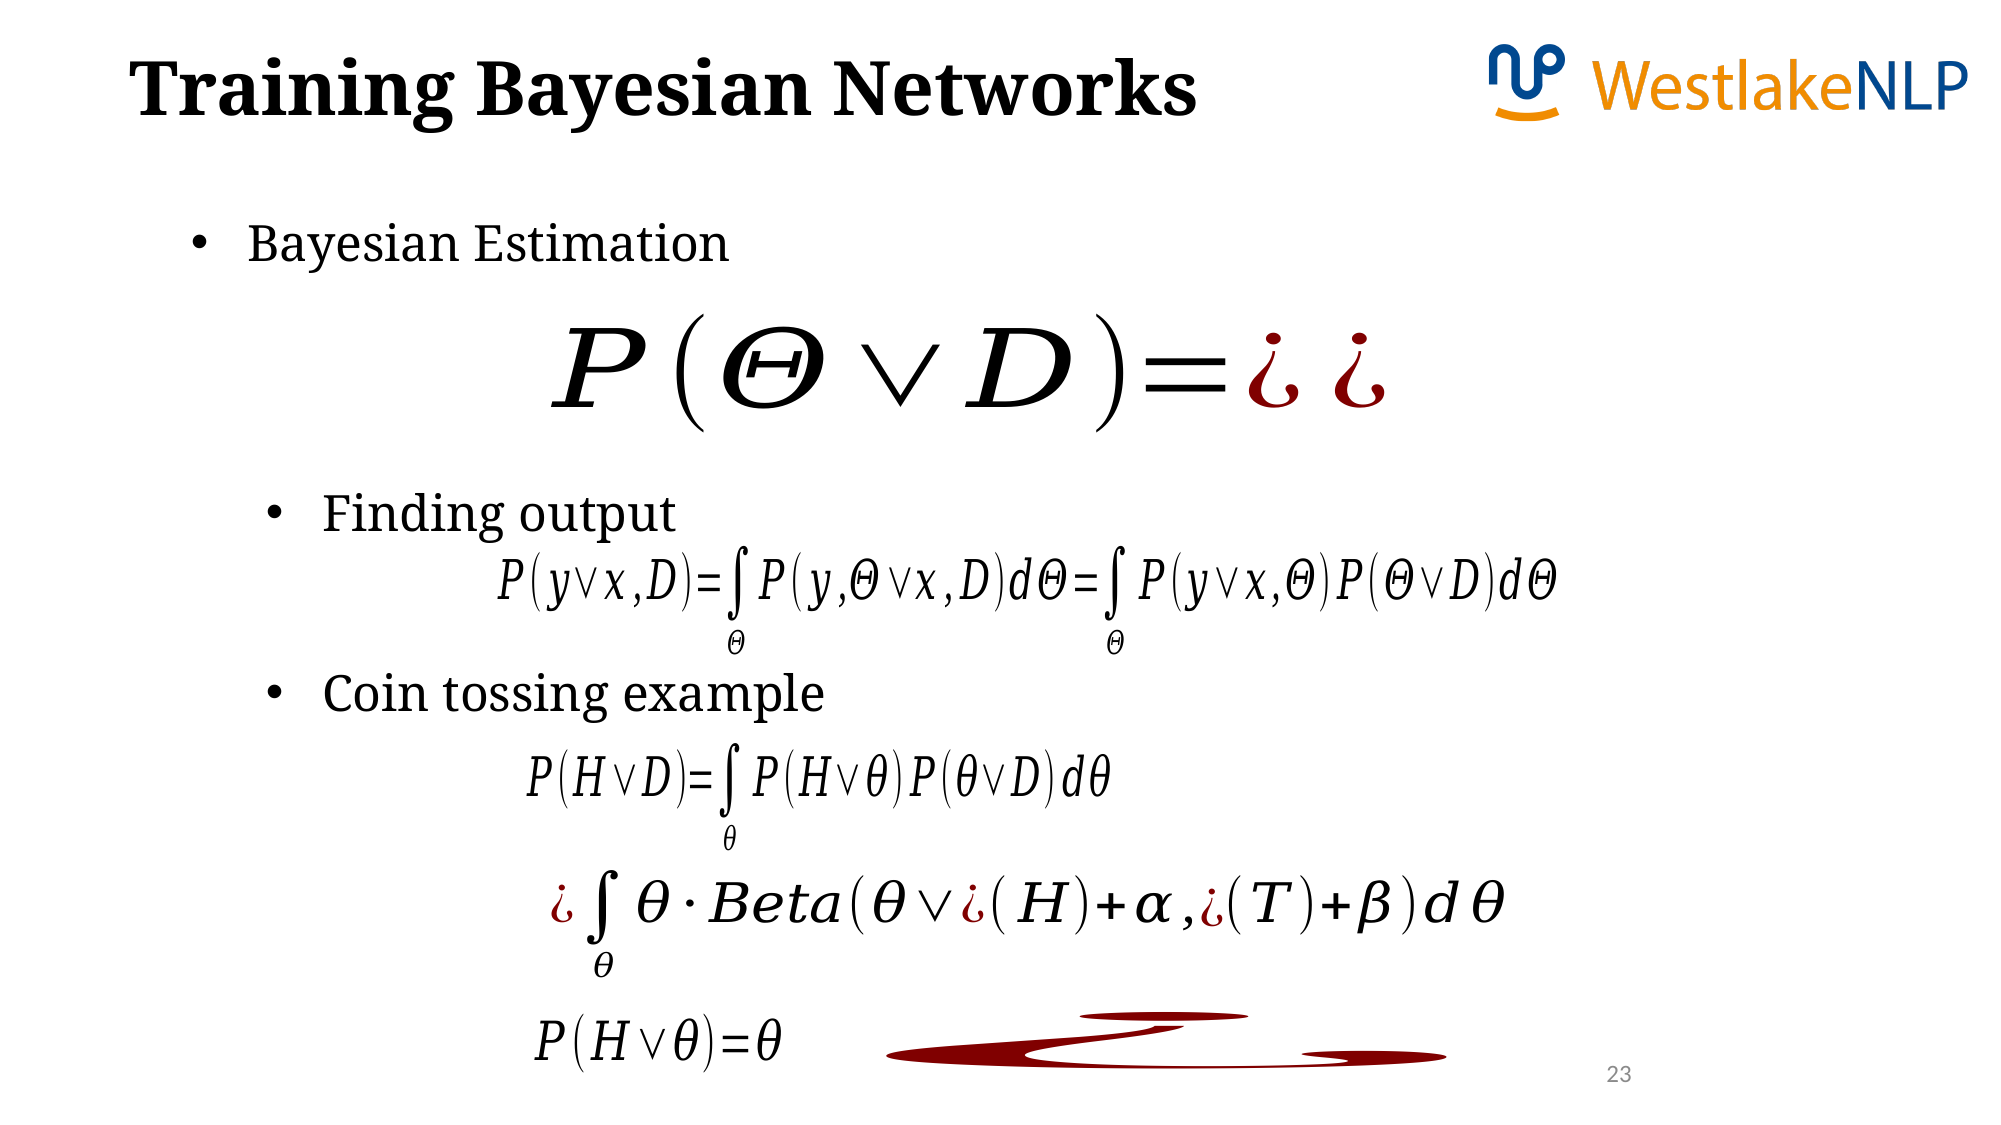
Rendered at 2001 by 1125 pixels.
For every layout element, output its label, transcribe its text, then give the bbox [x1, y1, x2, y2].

slide_number 23 [1309, 1042, 1647, 1103]
picture [1459, 0, 2000, 170]
text_box Bayesian Estimation Finding output Coin tossing example [176, 173, 1663, 729]
text_box Training Bayesian Networks [114, 33, 1348, 139]
